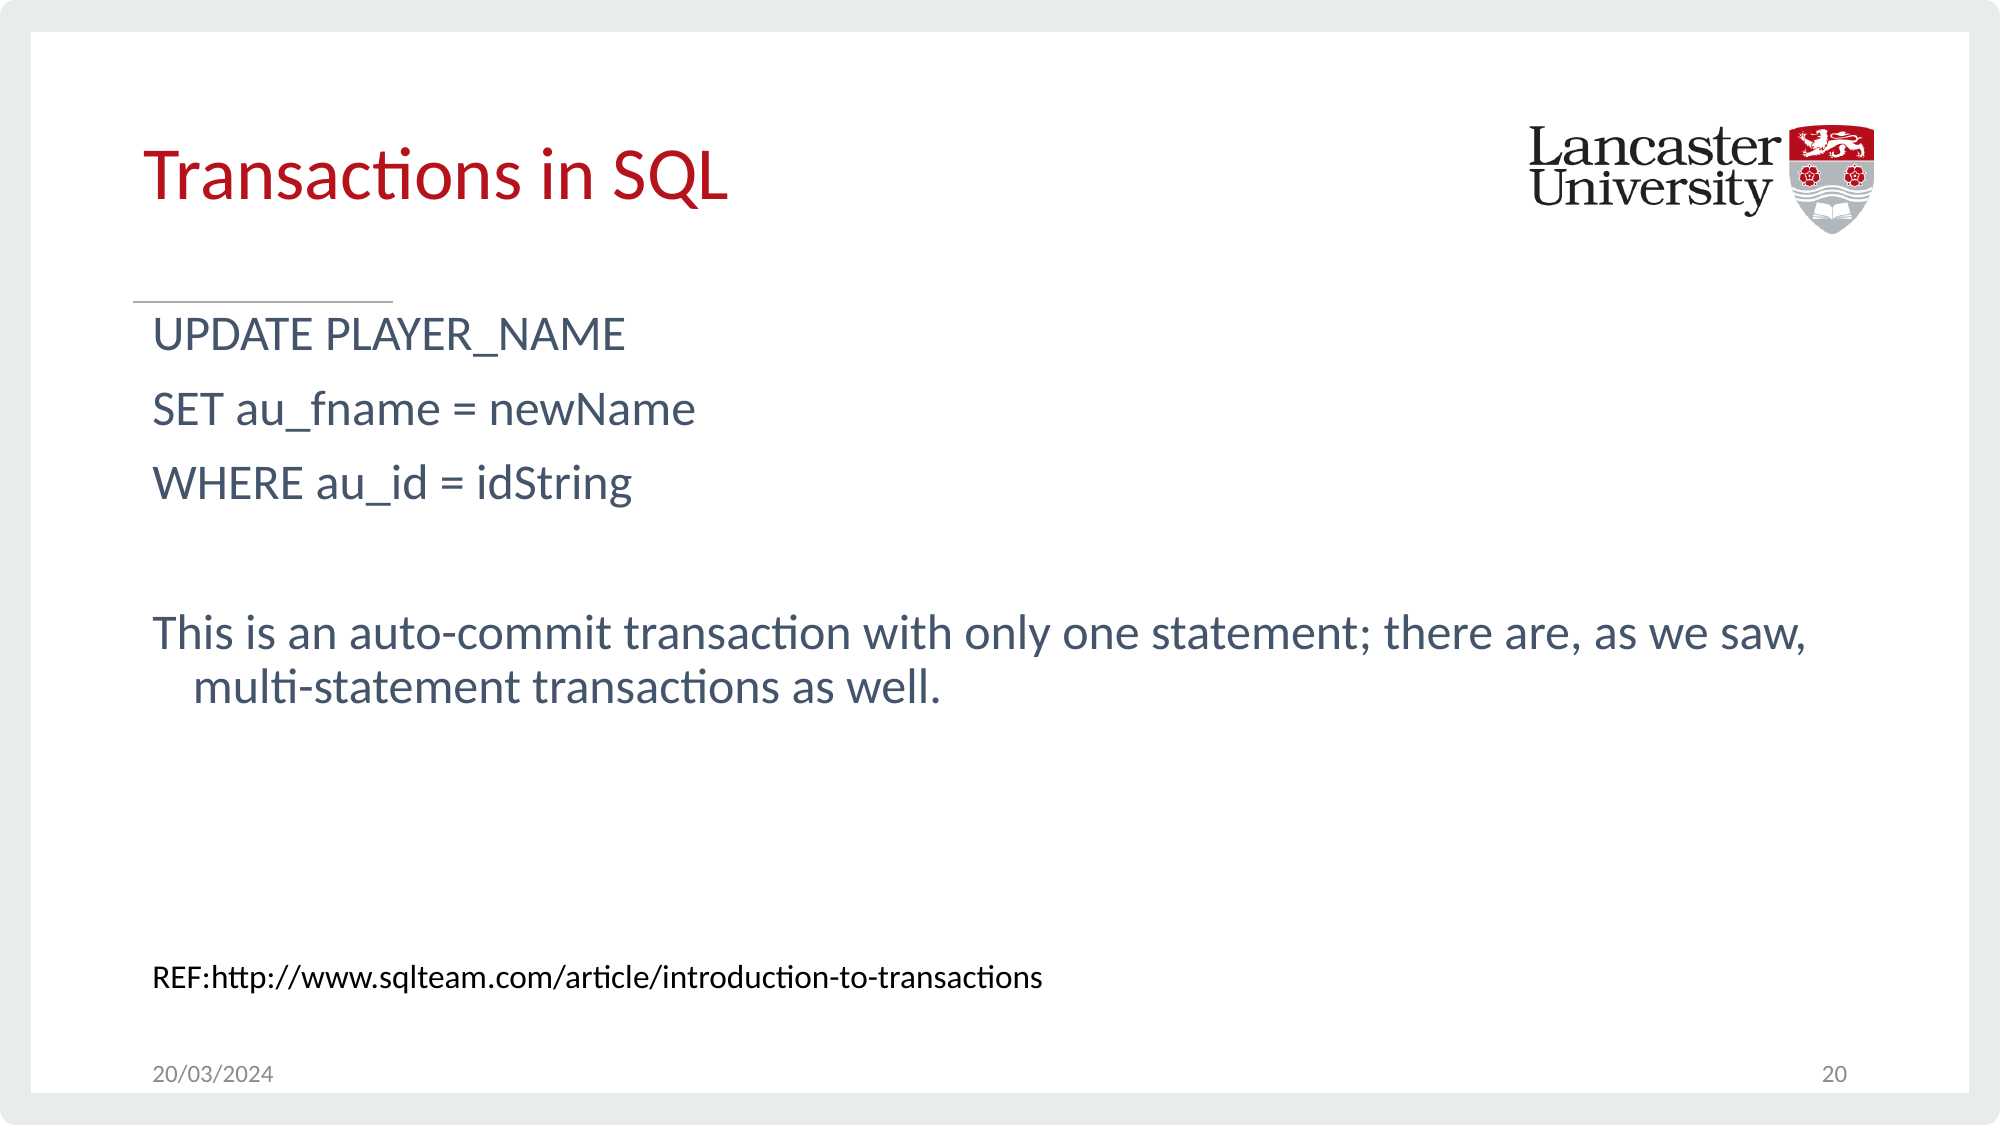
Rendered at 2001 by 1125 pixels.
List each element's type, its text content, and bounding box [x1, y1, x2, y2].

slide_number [137, 1042, 588, 1103]
slide_number 20 [1412, 1042, 1863, 1103]
title Transactions in SQL [128, 78, 1482, 279]
list UPDATE PLAYER_NAME SET au_fname = newName WHERE au_id = idString This is an auto-commit transaction with only one statement; there are, as we saw, multi-statement transactions as well. REF:http://www.sqlteam.com/article/introduction-to-transactions [137, 299, 1863, 1014]
